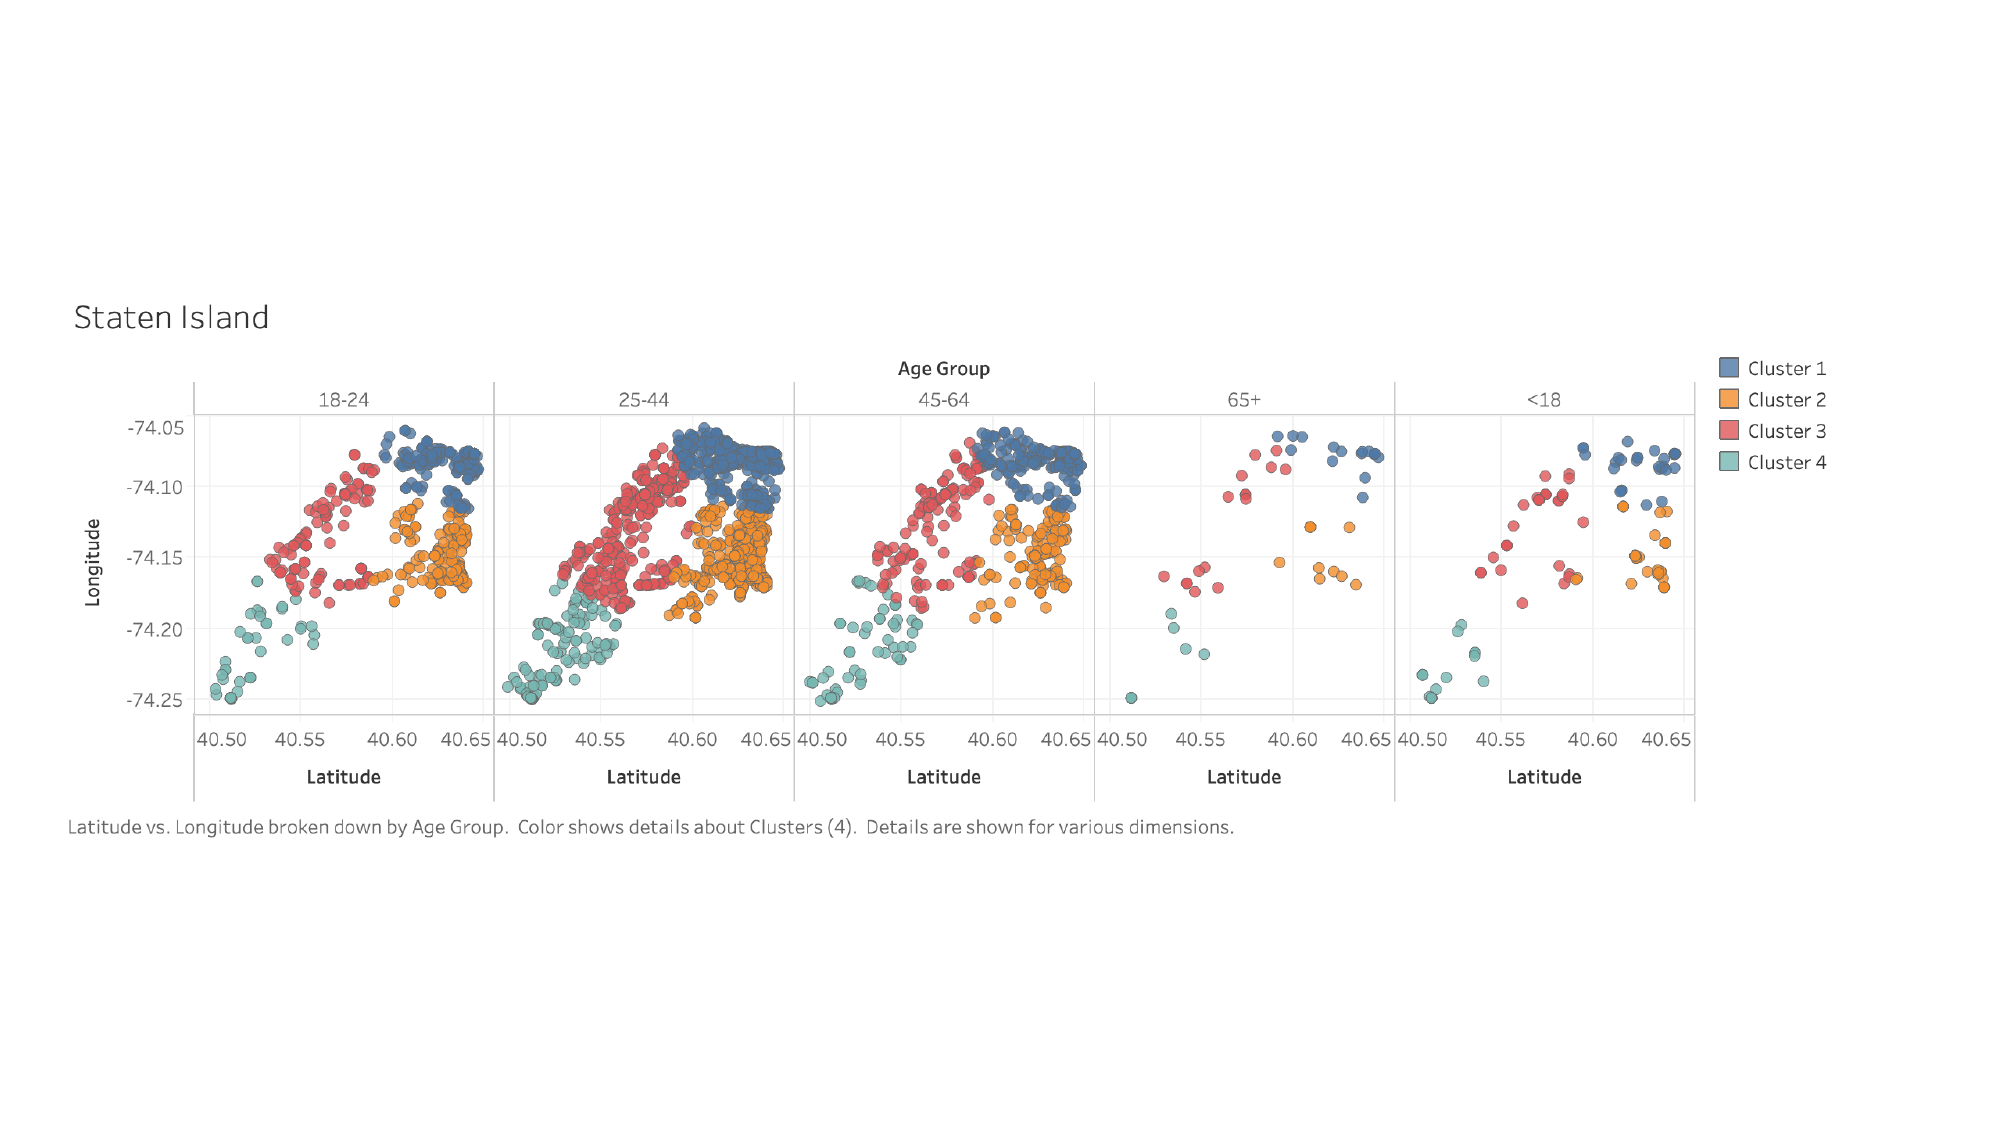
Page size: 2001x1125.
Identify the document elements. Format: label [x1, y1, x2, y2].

picture [67, 284, 1933, 841]
